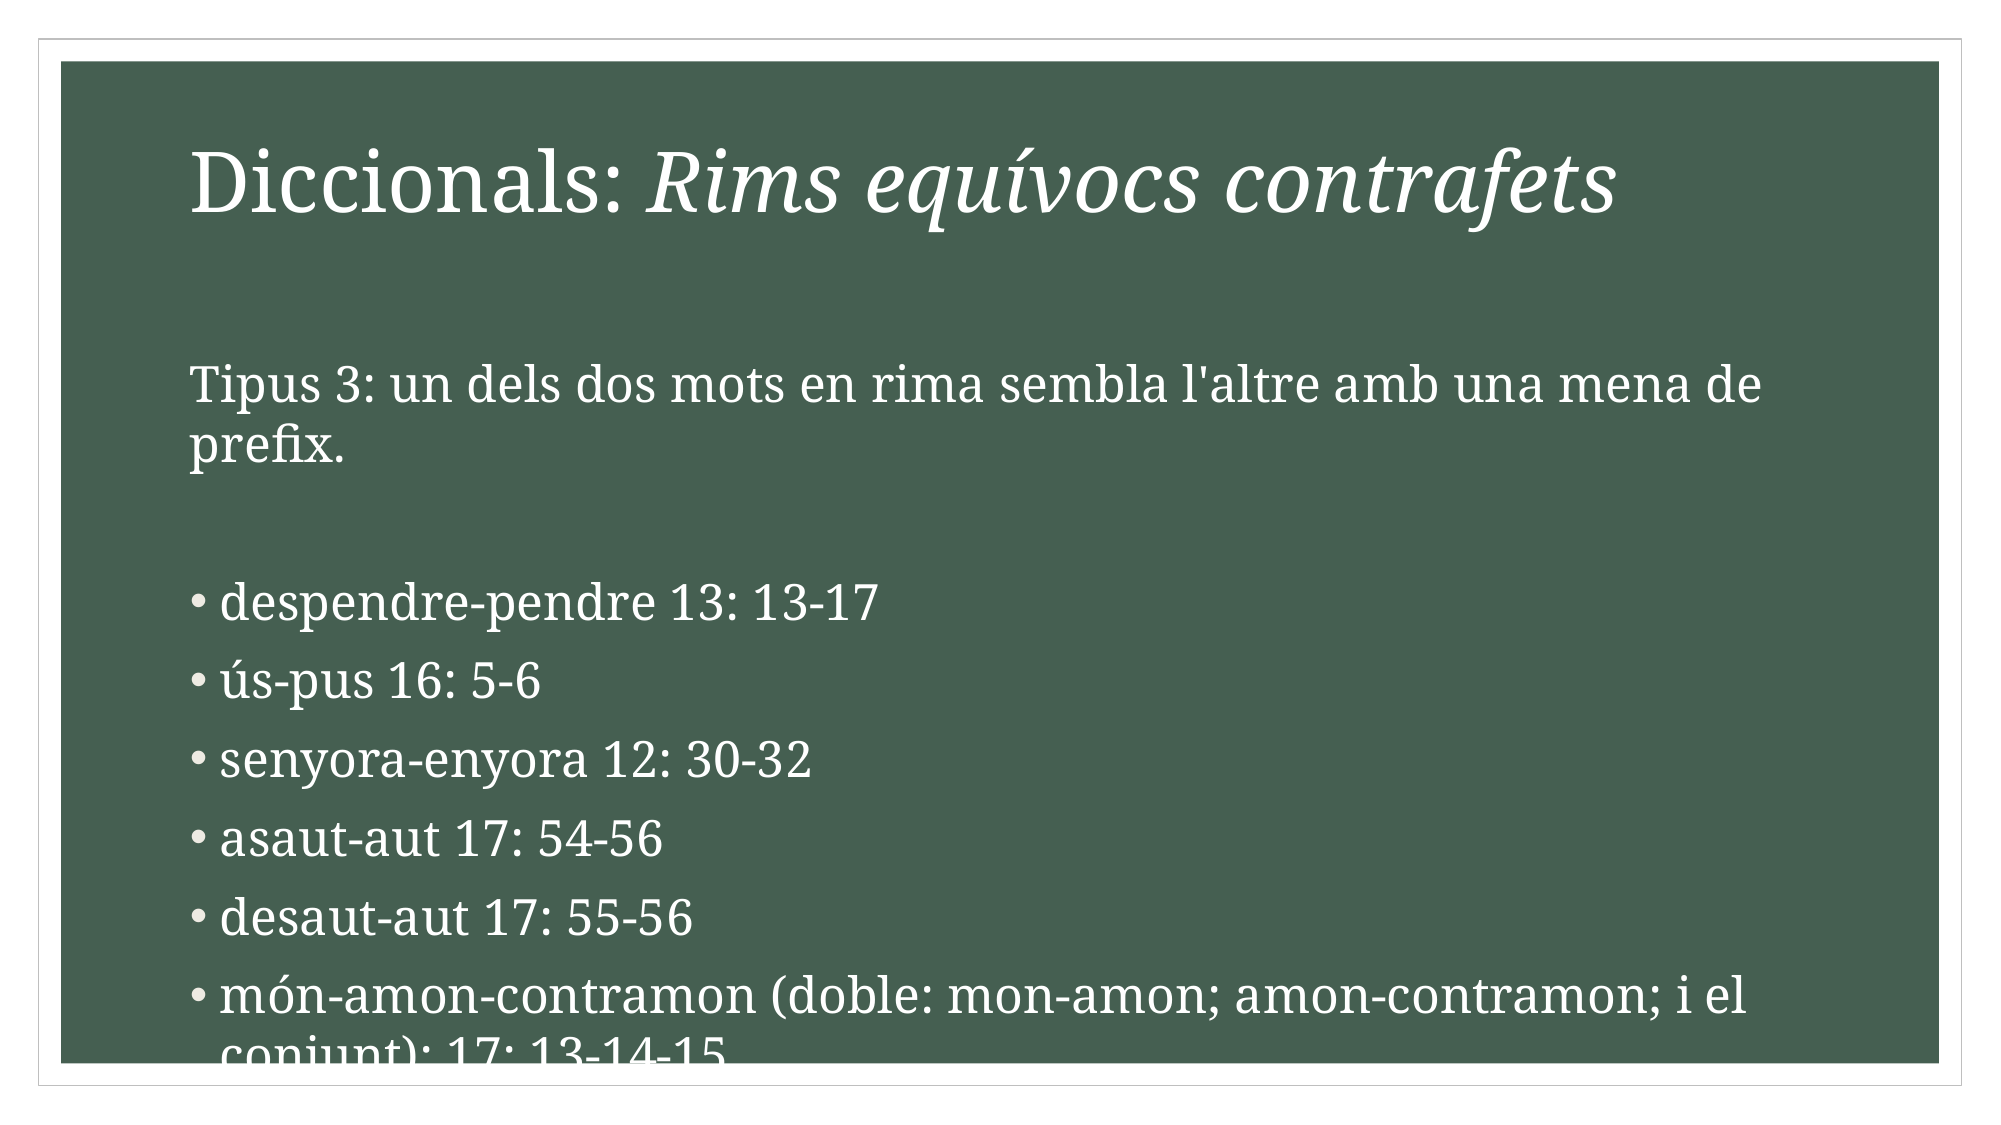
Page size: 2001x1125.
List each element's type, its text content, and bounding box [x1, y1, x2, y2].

title Diccionals: Rims equívocs contrafets [174, 105, 1825, 331]
list Tipus 3: un dels dos mots en rima sembla l'altre amb una mena de prefix. despendre-pendre 13: 13-17 ús-pus 16: 5-6 senyora-enyora 12: 30-32 asaut-aut 17: 54-56 desaut-aut 17: 55-56 món-amon-contramon (doble: mon-amon; amon-contramon; i el conjunt): 17: 13-14-15 [174, 345, 1825, 990]
